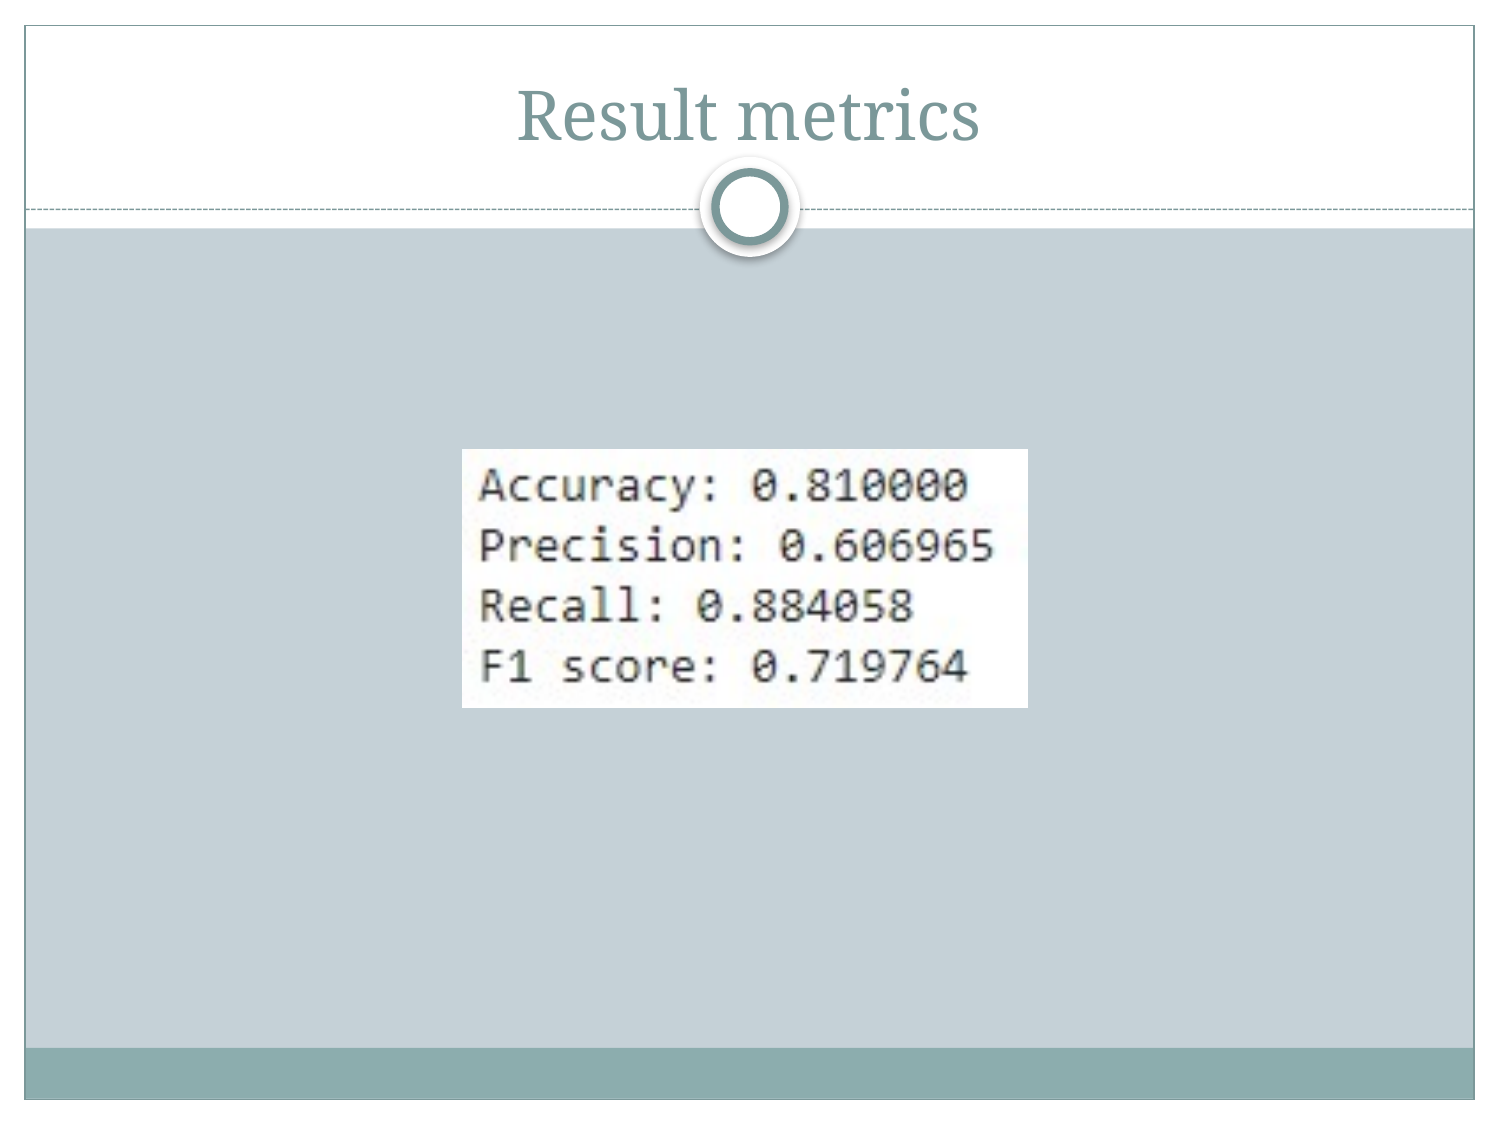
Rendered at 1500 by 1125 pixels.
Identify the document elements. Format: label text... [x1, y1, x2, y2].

title Result metrics [49, 37, 1450, 162]
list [462, 449, 1028, 708]
